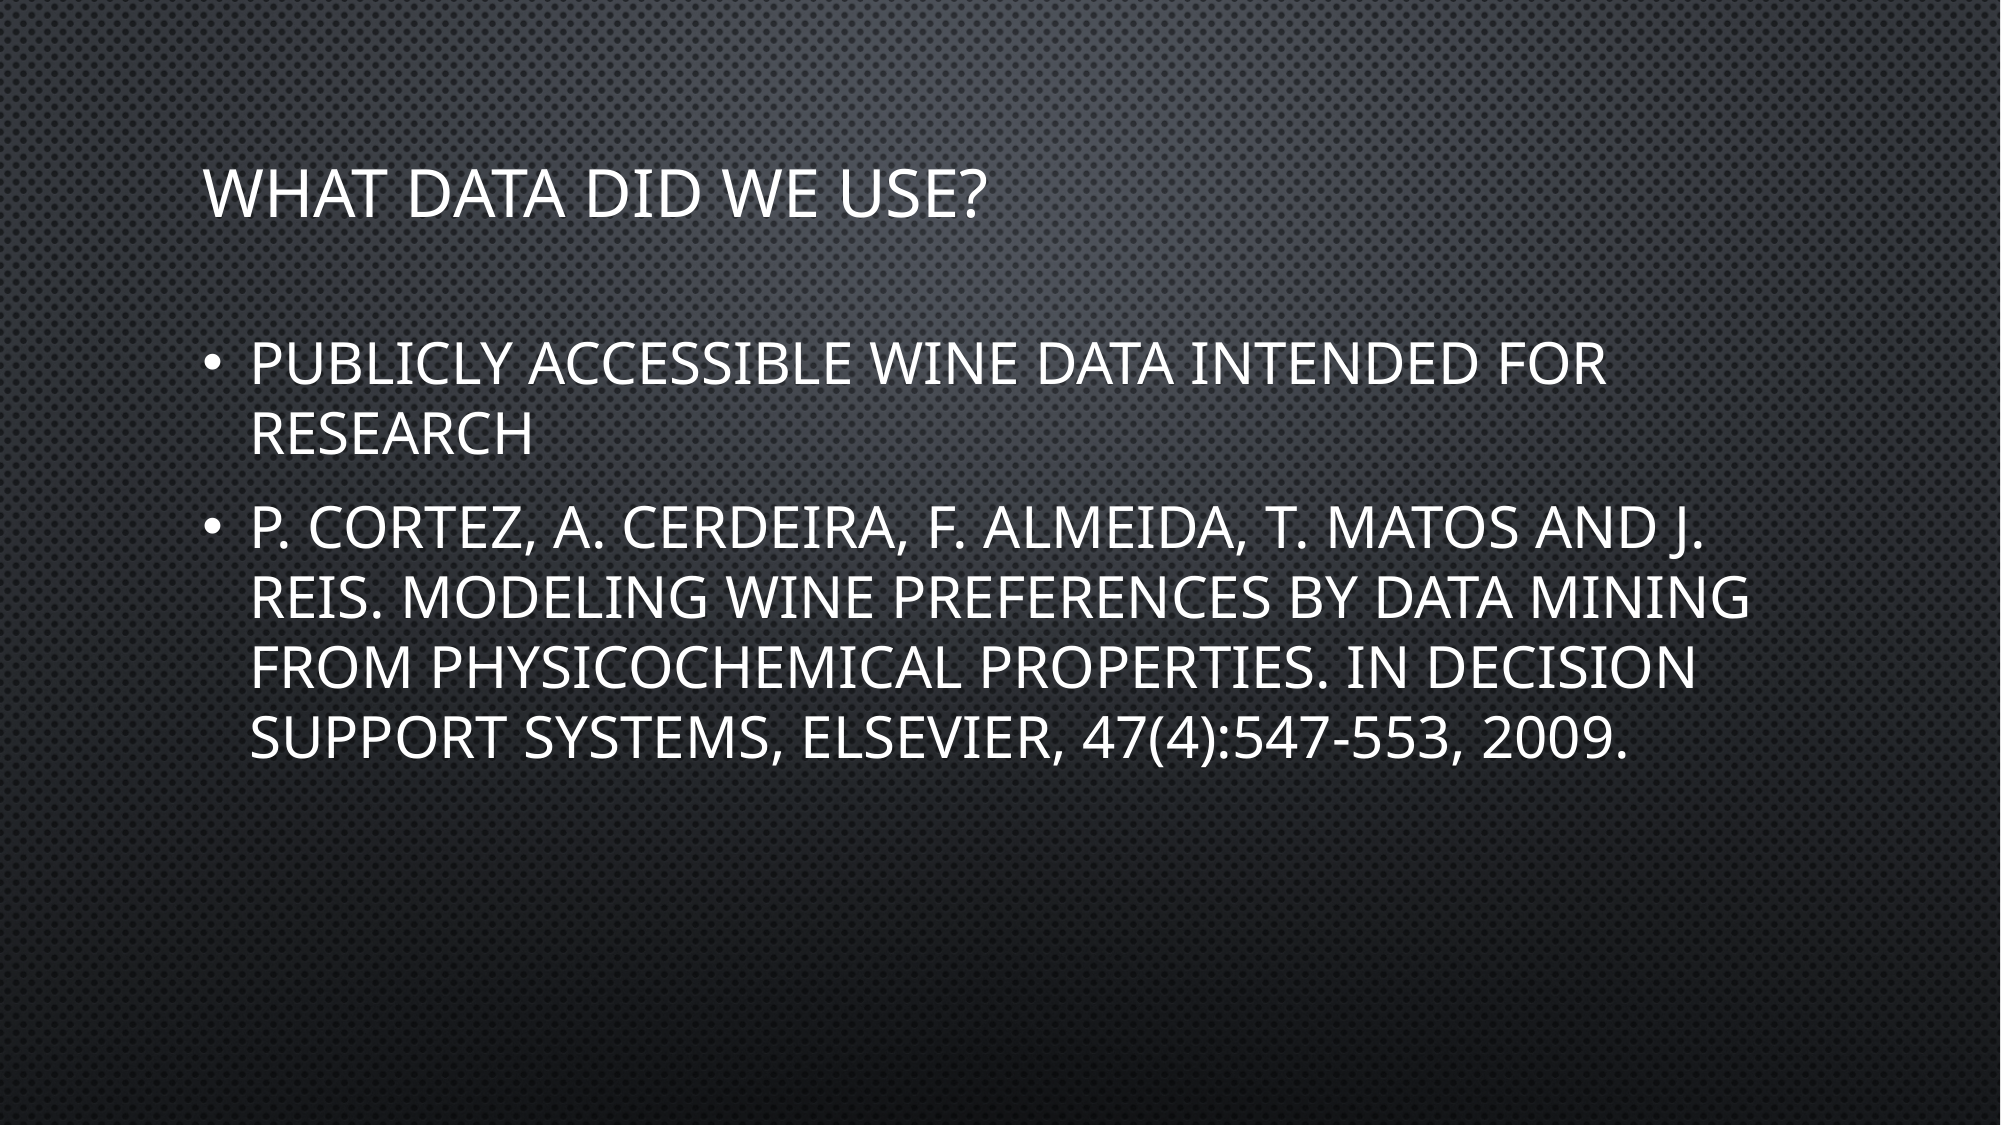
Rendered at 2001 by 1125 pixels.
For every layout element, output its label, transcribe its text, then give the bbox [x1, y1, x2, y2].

list Publicly accessible wine data intended for research P. Cortez, A. Cerdeira, F. Almeida, T. Matos and J. Reis. Modeling wine preferences by data mining from physicochemical properties. In Decision Support Systems, Elsevier, 47(4):547-553, 2009. [187, 292, 1813, 805]
title What data did we use? [187, 34, 1813, 292]
